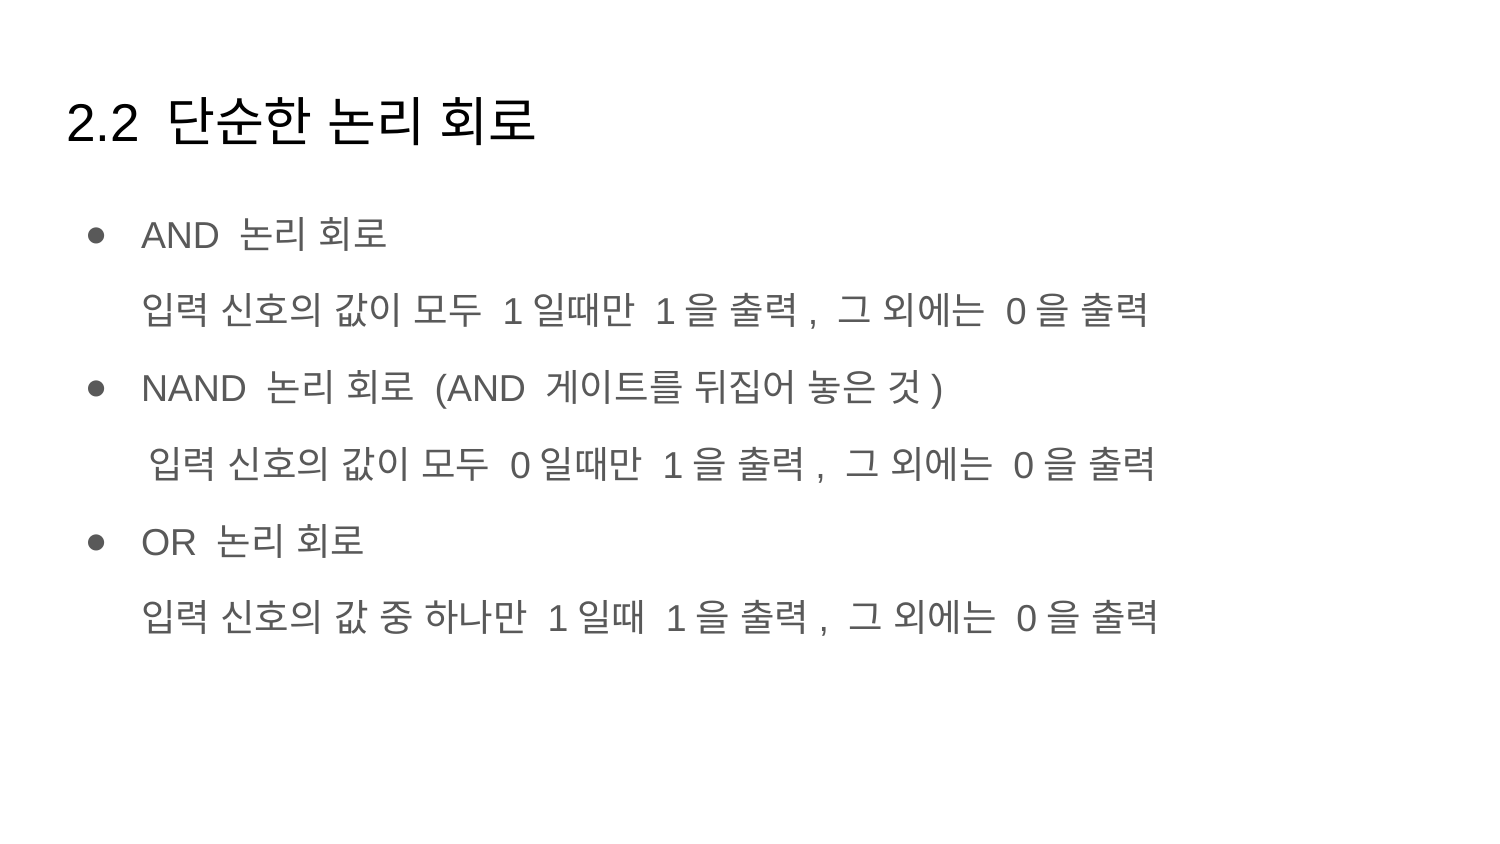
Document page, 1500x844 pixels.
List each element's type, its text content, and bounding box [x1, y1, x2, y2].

title 2.2 단순한 논리 회로 [51, 72, 1449, 167]
list AND 논리 회로 입력 신호의 값이 모두 1일때만 1을 출력, 그 외에는 0을 출력 NAND 논리 회로 (AND 게이트를 뒤집어 놓은 것) 입력 신호의 값이 모두 0일때만 1을 출력, 그 외에는 0을 출력 OR 논리 회로 입력 신호의 값 중 하나만 1일때 1을 출력, 그 외에는 0을 출력 [51, 189, 1449, 750]
